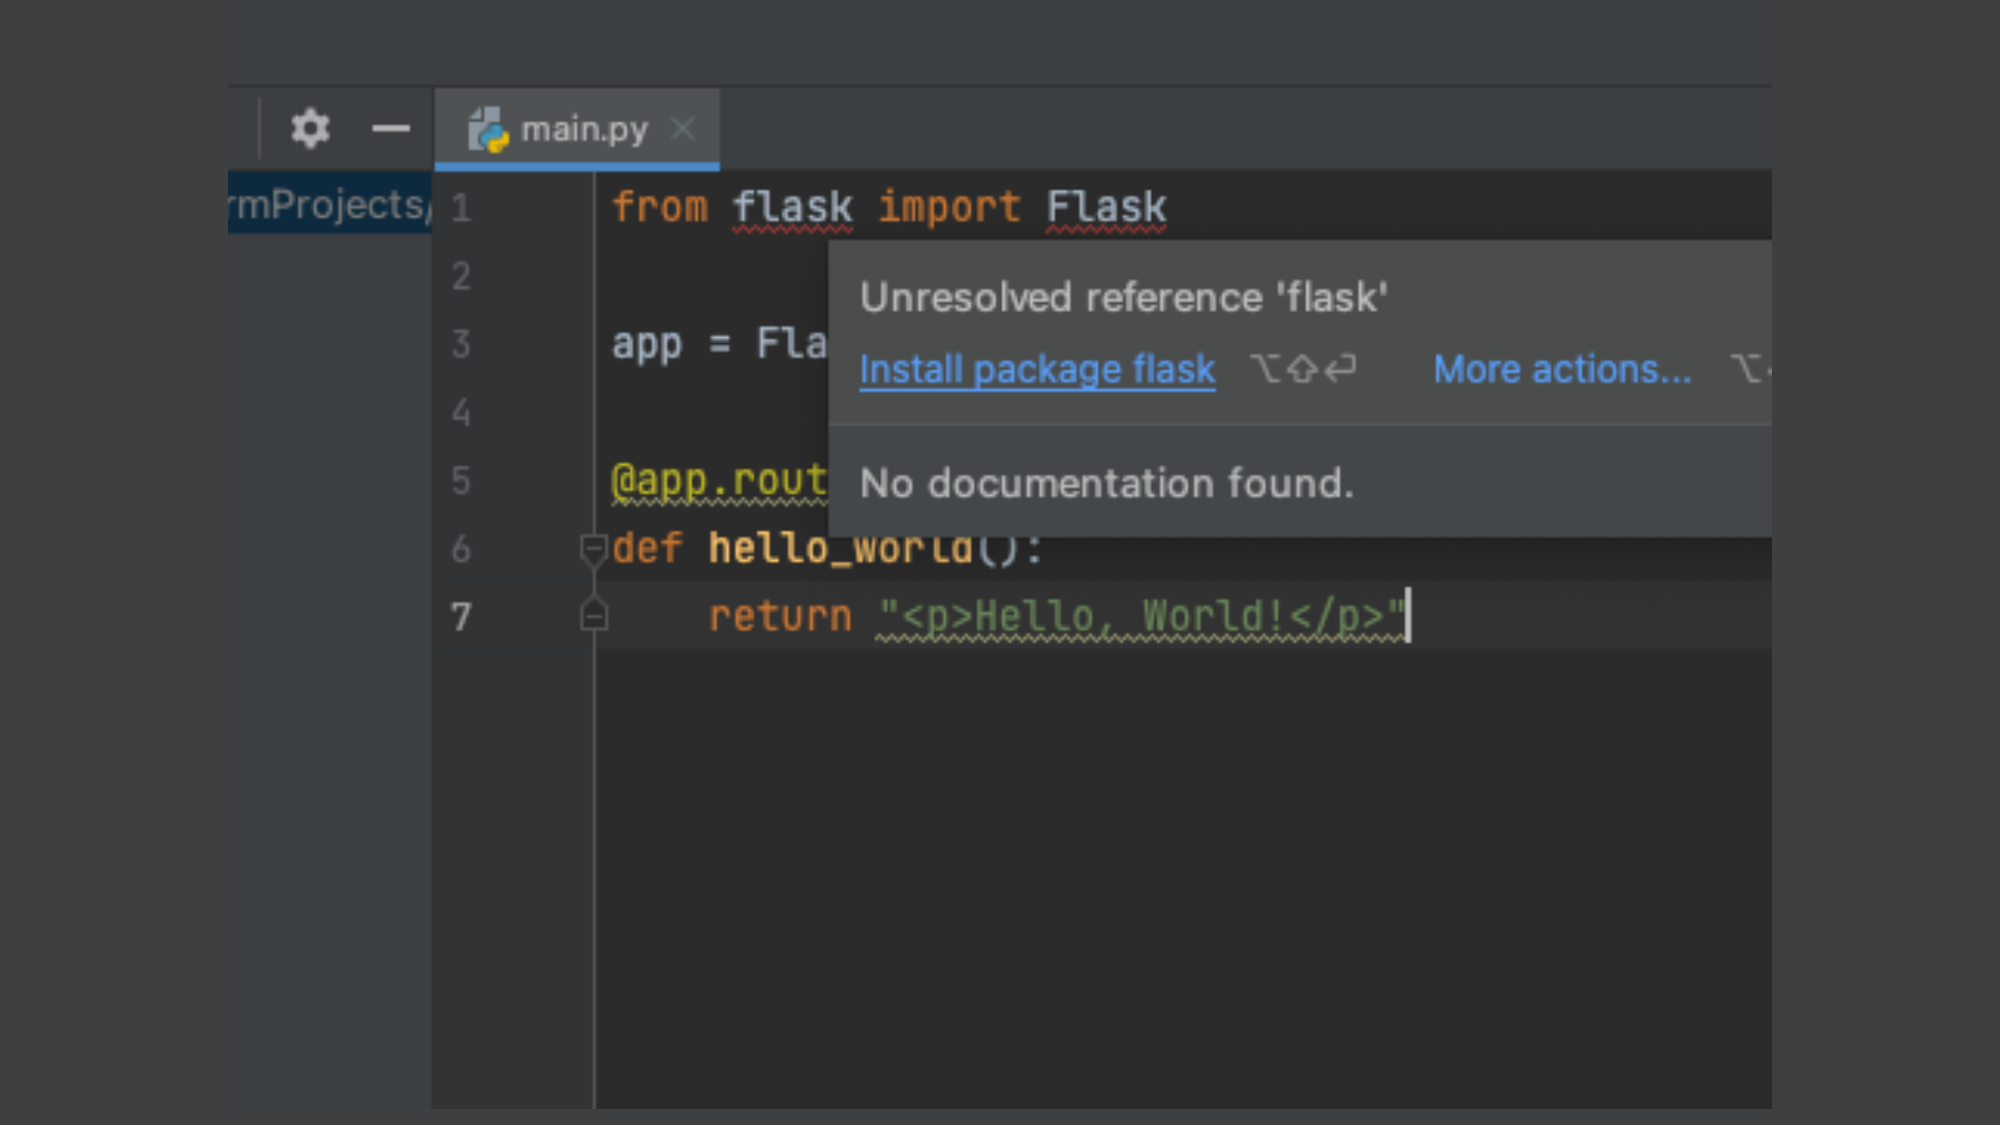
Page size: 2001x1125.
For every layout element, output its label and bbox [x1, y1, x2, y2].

list [228, 0, 1772, 1109]
